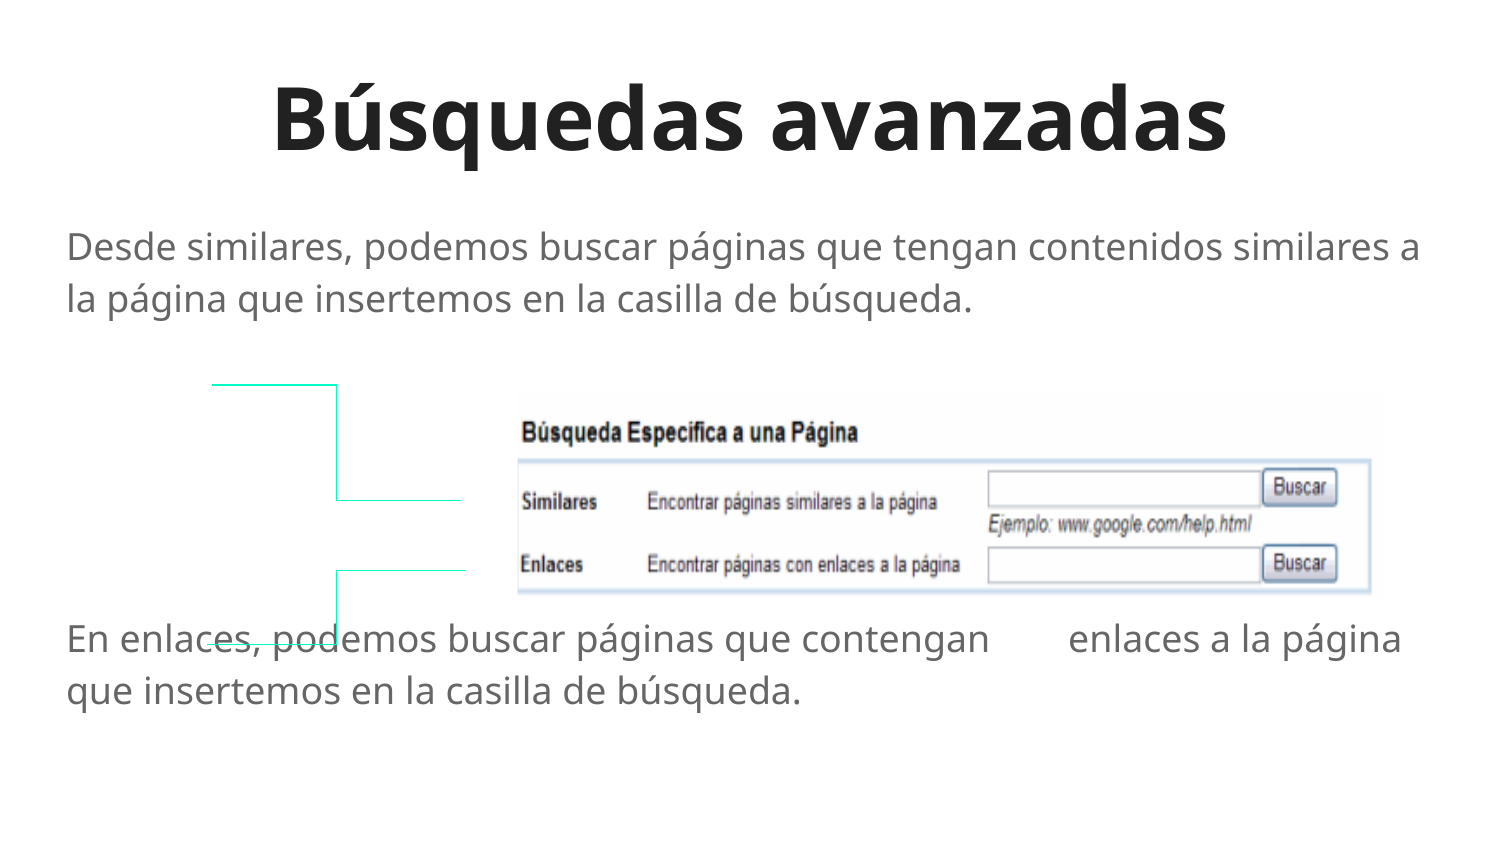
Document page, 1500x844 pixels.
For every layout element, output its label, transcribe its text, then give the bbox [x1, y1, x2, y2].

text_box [212, 384, 461, 501]
list Desde similares, podemos buscar páginas que tengan contenidos similares a la página que insertemos en la casilla de búsqueda. En enlaces, podemos buscar páginas que contengan enlaces a la página que insertemos en la casilla de búsqueda. [51, 201, 1449, 804]
title Búsquedas avanzadas [51, 48, 1449, 180]
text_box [206, 570, 467, 645]
picture [517, 392, 1387, 598]
